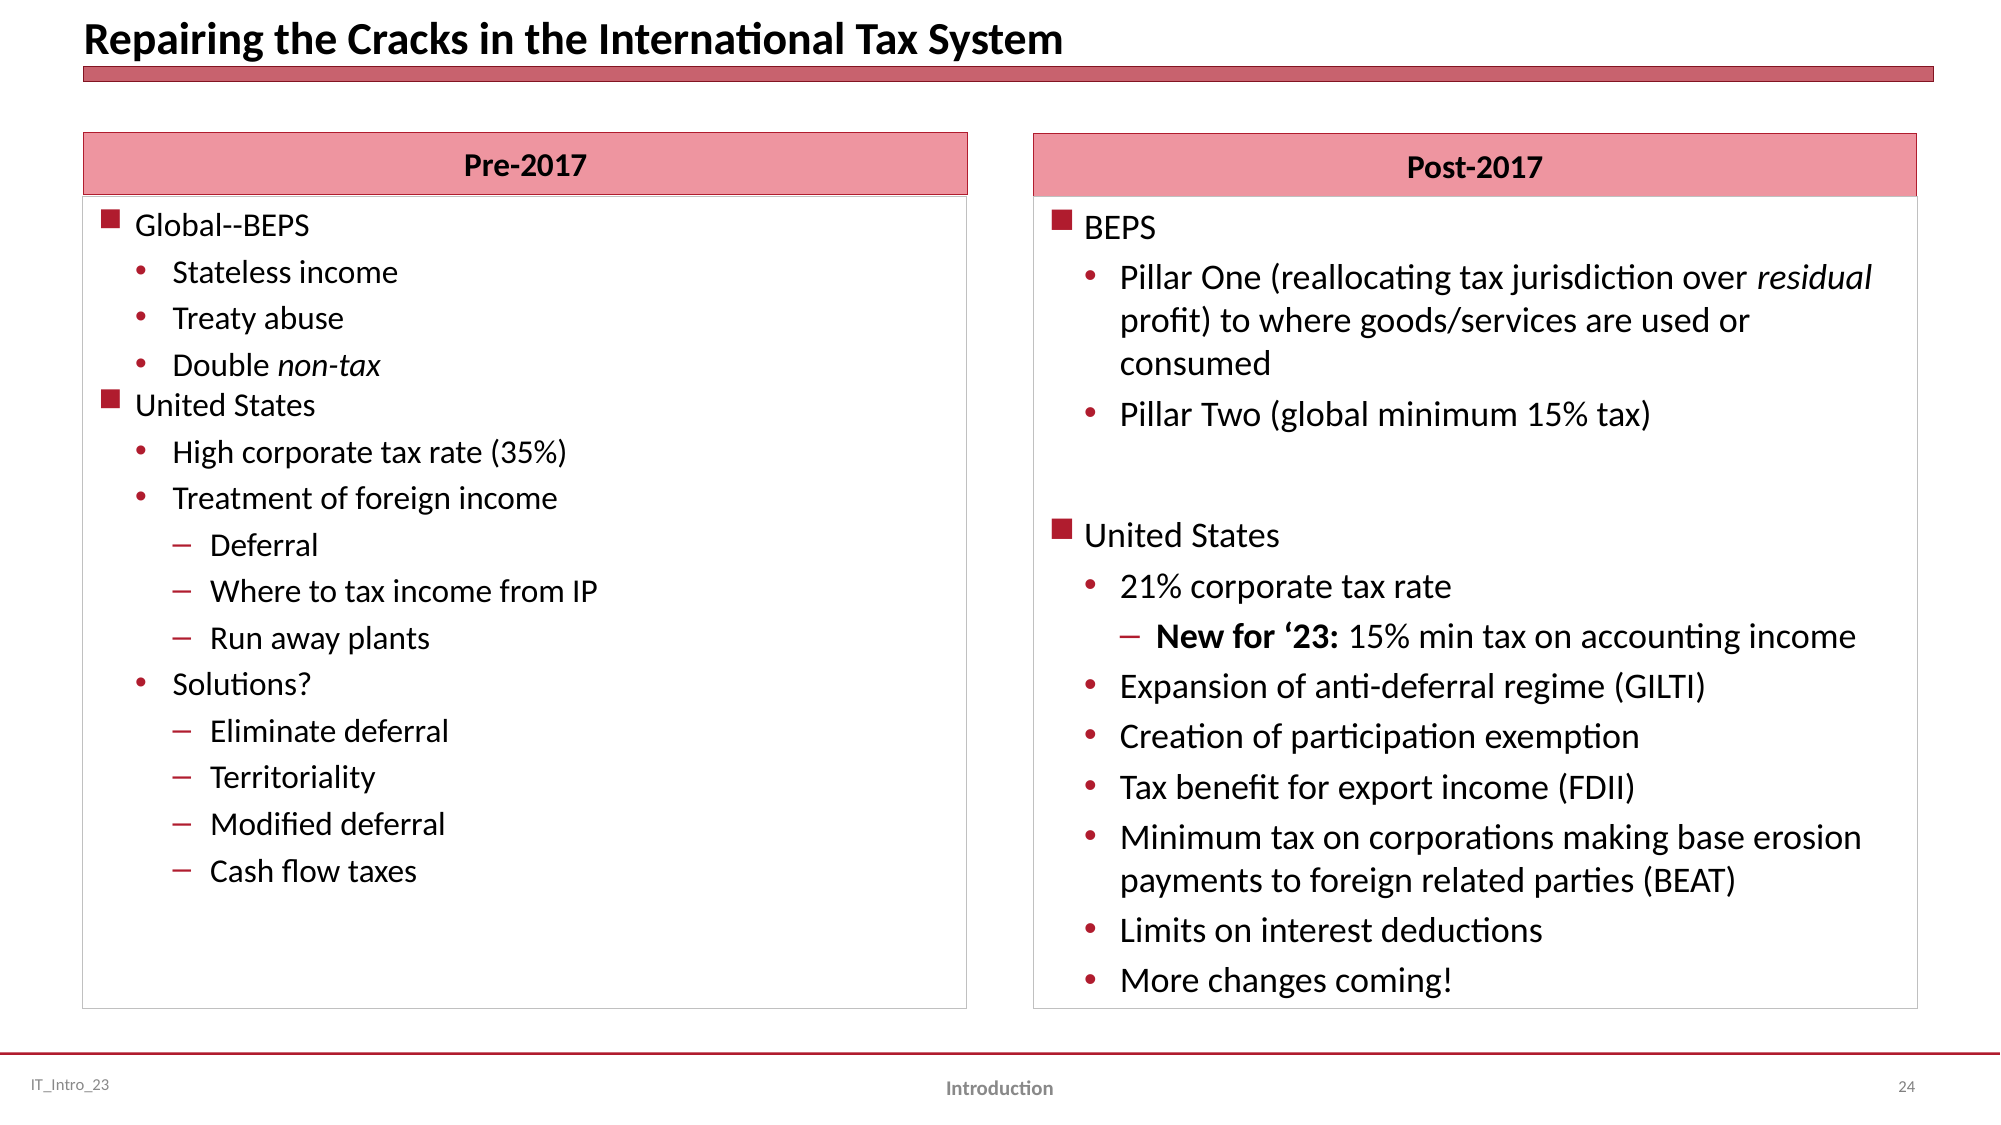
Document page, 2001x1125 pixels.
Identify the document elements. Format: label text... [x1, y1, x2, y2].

footer Introduction [683, 1056, 1317, 1117]
list Global--BEPS Stateless income Treaty abuse Double non-tax United States High corporate tax rate (35%) Treatment of foreign income Deferral Where to tax income from IP Run away plants Solutions? Eliminate deferral Territoriality Modified deferral Cash flow taxes [82, 196, 967, 1009]
list Pre-2017 [83, 132, 968, 195]
title Repairing the Cracks in the International Tax System [83, 0, 1935, 65]
list Post-2017 [1033, 133, 1917, 196]
list BEPS Pillar One (reallocating tax jurisdiction over residual profit) to where goods/services are used or consumed Pillar Two (global minimum 15% tax) United States 21% corporate tax rate New for ‘23: 15% min tax on accounting income Expansion of anti-deferral regime (GILTI) Creation of participation exemption Tax benefit for export income (FDII) Minimum tax on corporations making base erosion payments to foreign related parties (BEAT) Limits on interest deductions More changes coming! [1033, 196, 1918, 1009]
slide_number 24 [1883, 1055, 1984, 1116]
